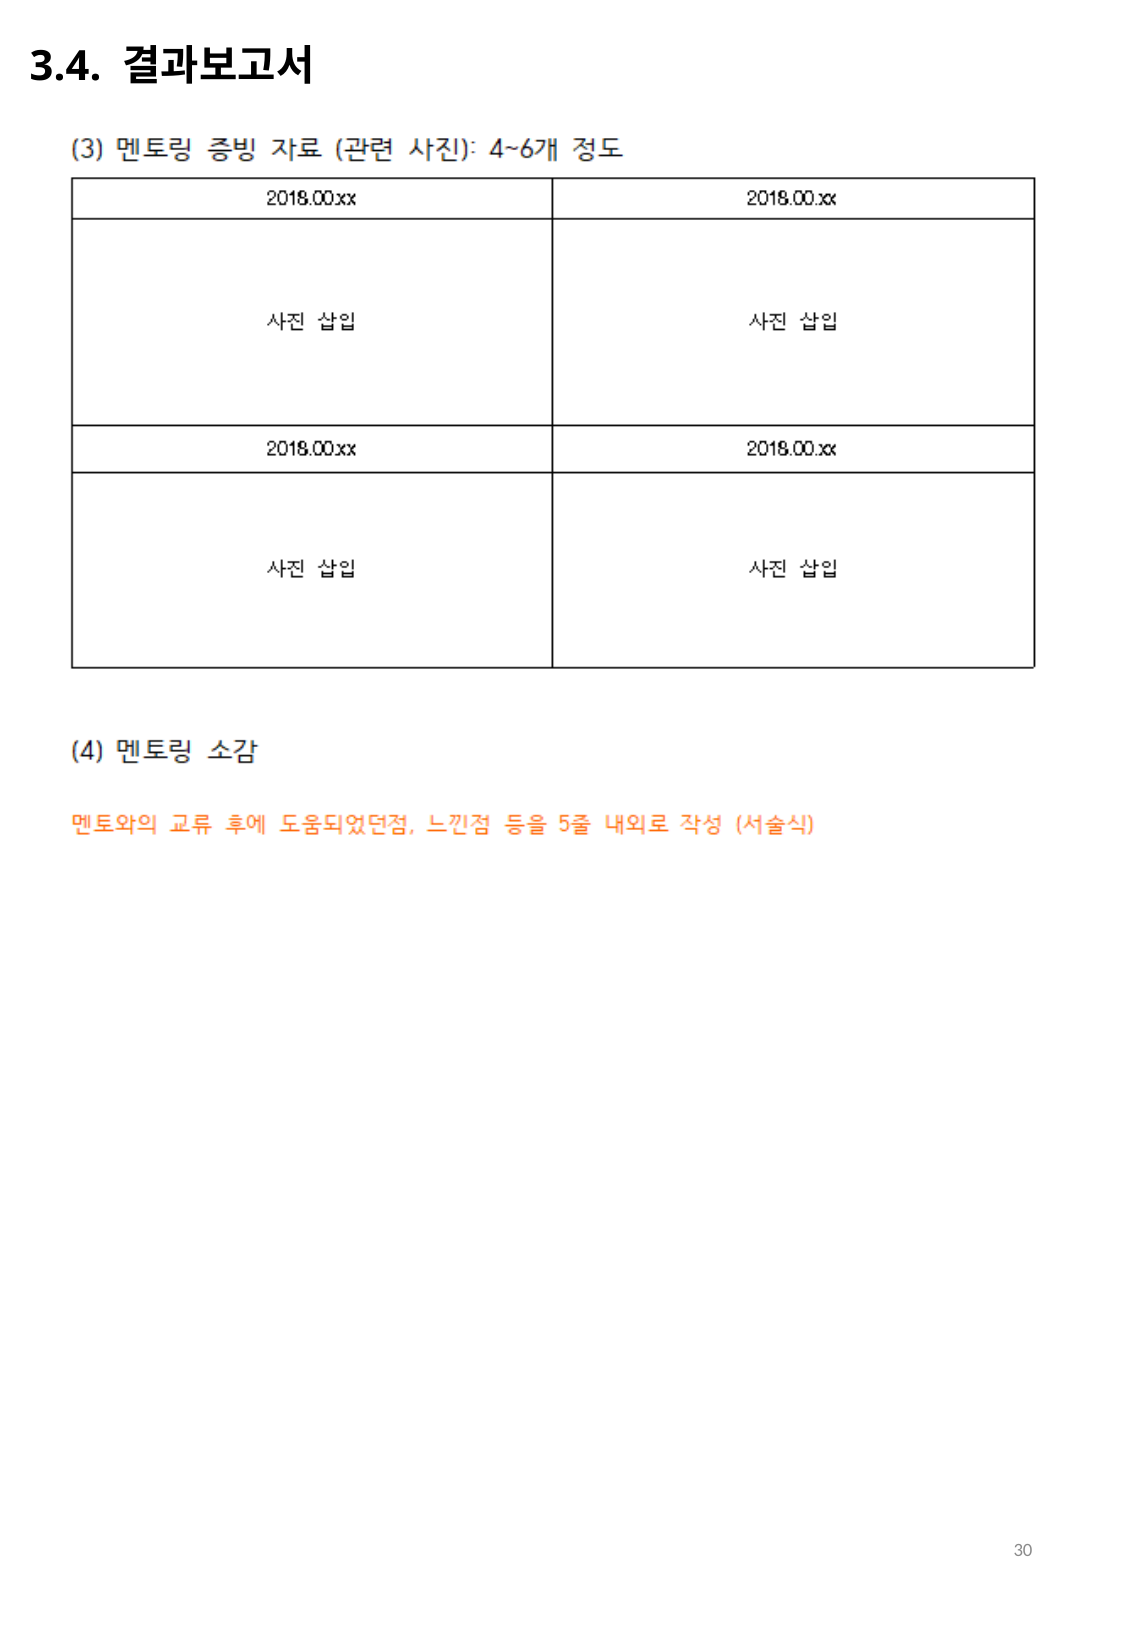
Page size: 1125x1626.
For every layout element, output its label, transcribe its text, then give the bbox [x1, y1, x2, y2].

picture [58, 124, 1061, 1383]
slide_number 30 [794, 1506, 1048, 1593]
text_box 3.4. 결과보고서 [14, 30, 985, 104]
